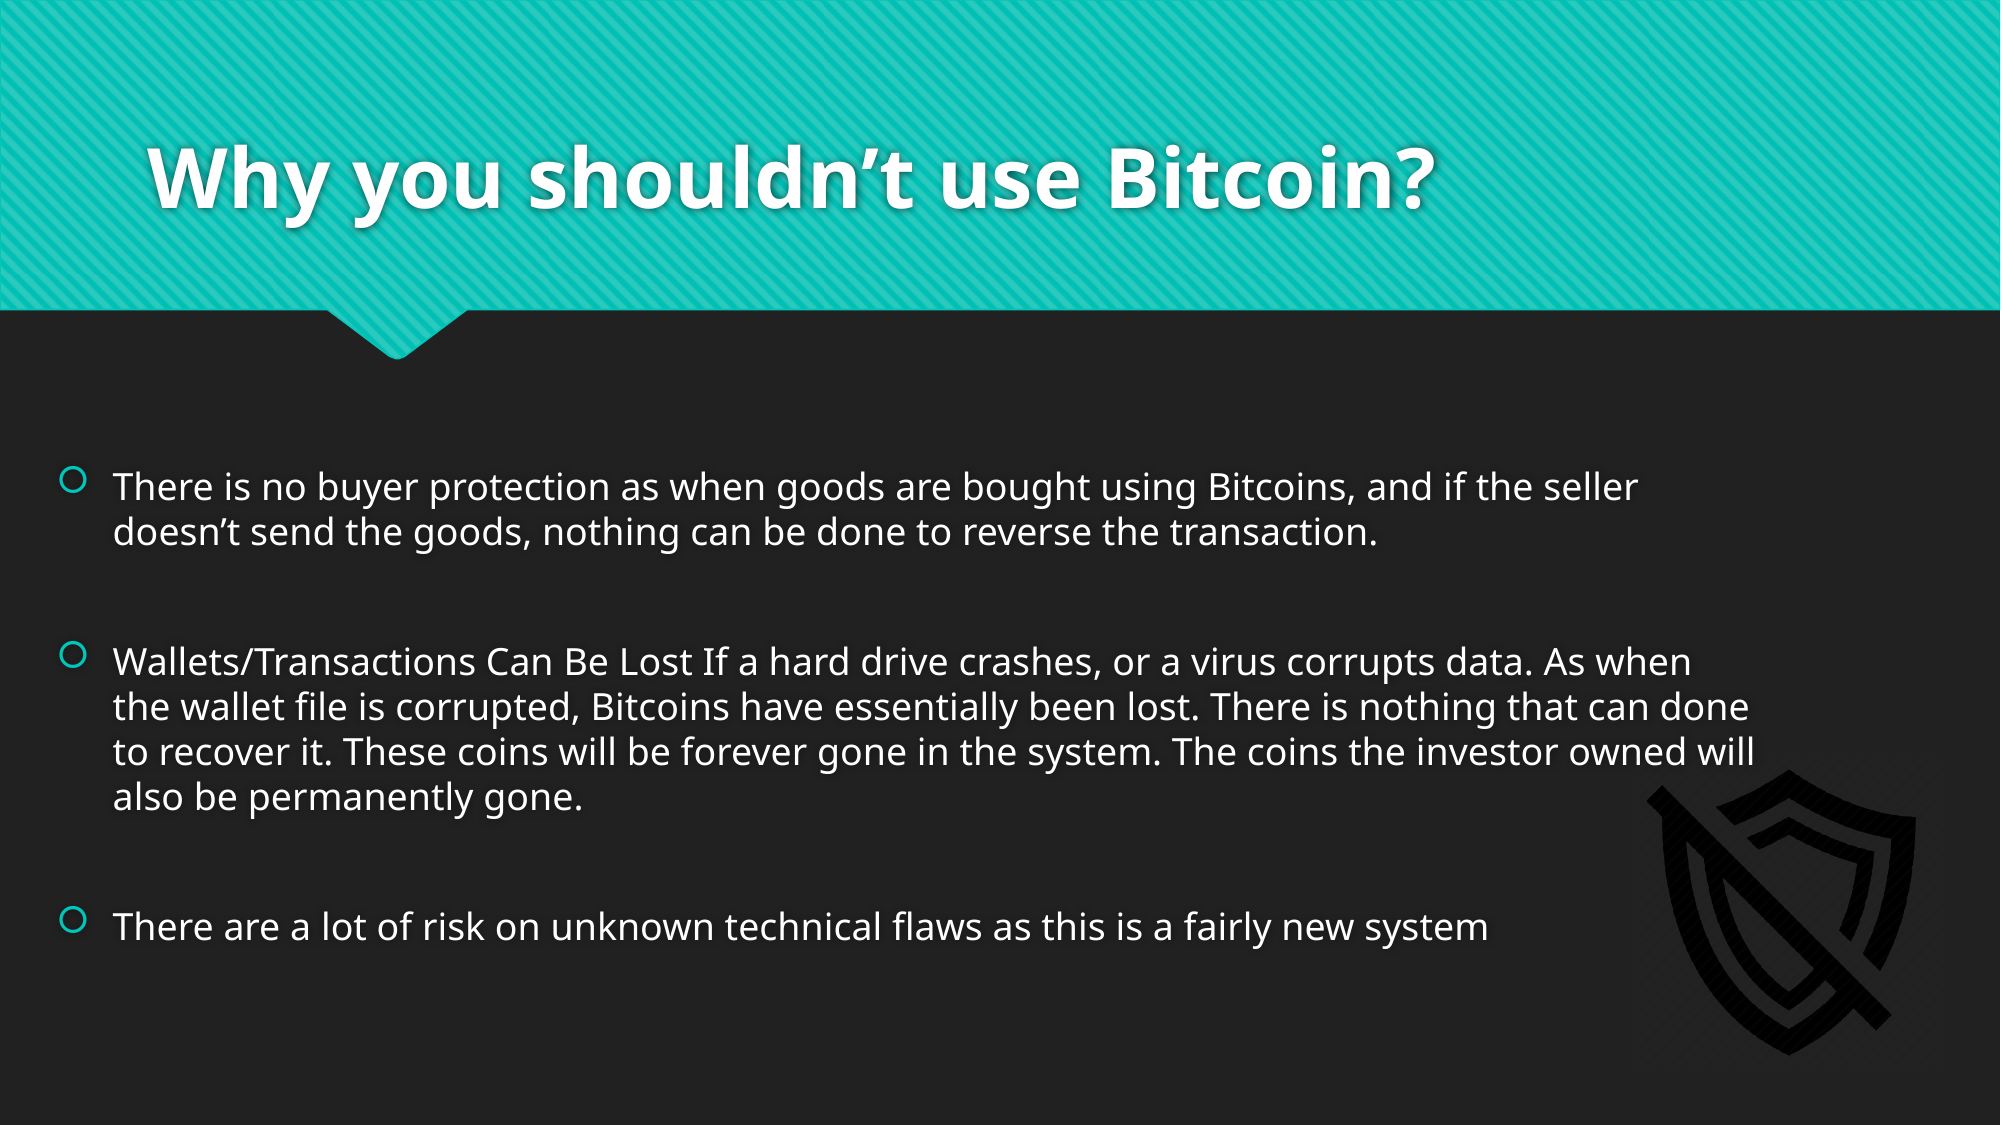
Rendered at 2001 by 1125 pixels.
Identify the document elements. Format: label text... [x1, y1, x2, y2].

picture [1630, 753, 1947, 1070]
list There is no buyer protection as when goods are bought using Bitcoins, and if the seller doesn’t send the goods, nothing can be done to reverse the transaction. Wallets/Transactions Can Be Lost If a hard drive crashes, or a virus corrupts data. As when the wallet file is corrupted, Bitcoins have essentially been lost. There is nothing that can done to recover it. These coins will be forever gone in the system. The coins the investor owned will also be permanently gone. There are a lot of risk on unknown technical flaws as this is a fairly new system [41, 455, 1773, 1052]
title Why you shouldn’t use Bitcoin? [132, 73, 1868, 233]
